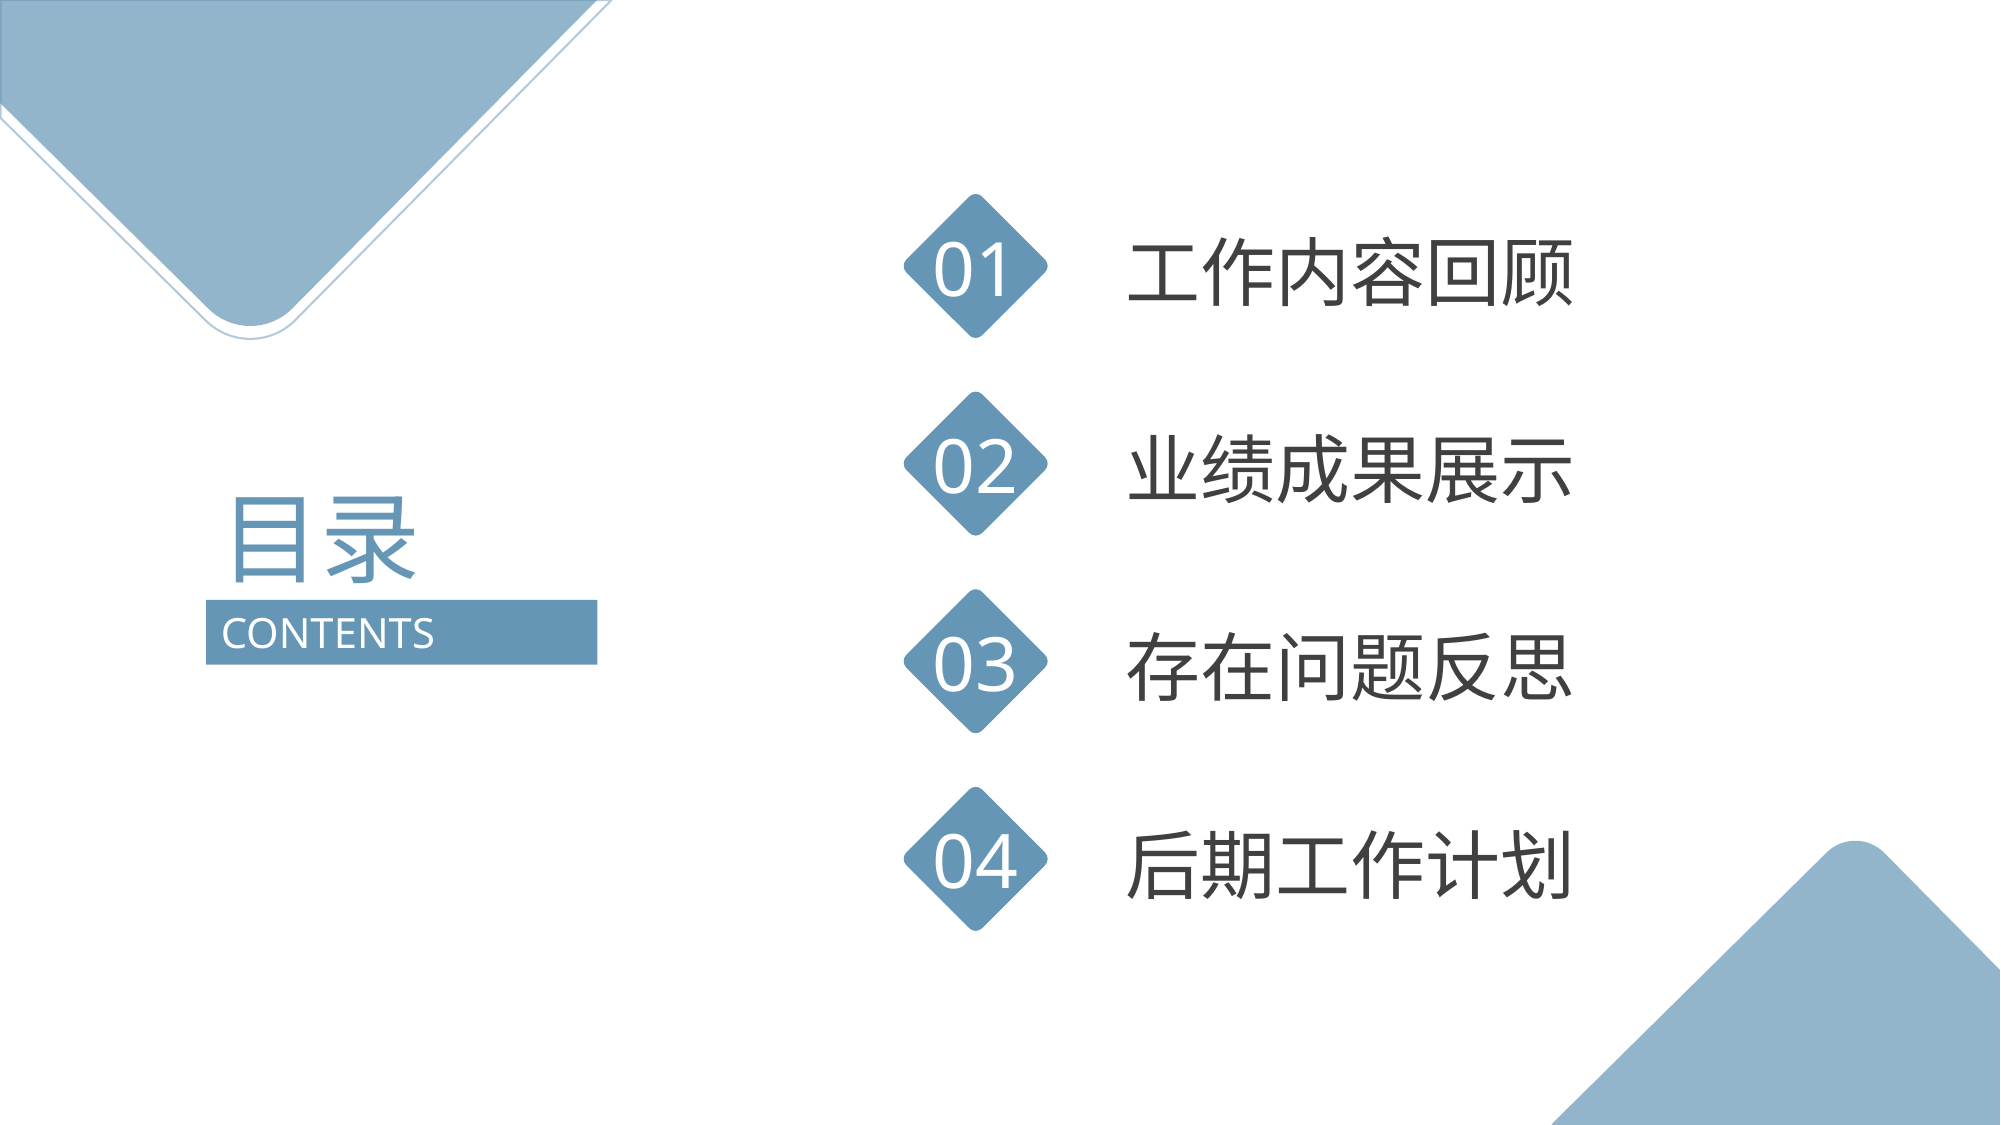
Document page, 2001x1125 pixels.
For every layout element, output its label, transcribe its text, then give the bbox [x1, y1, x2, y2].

text_box [1550, 839, 2000, 1125]
text_box 04 [902, 785, 1049, 932]
text_box 02 [902, 390, 1049, 537]
text_box [0, 0, 613, 340]
text_box CONTENTS [206, 599, 598, 665]
text_box 03 [902, 588, 1049, 735]
text_box 目录 [206, 468, 557, 599]
text_box 后期工作计划 [1111, 810, 1794, 916]
text_box 存在问题反思 [1111, 613, 1794, 718]
text_box 工作内容回顾 [1111, 218, 1794, 323]
text_box 01 [902, 192, 1049, 340]
text_box 业绩成果展示 [1111, 415, 1794, 521]
